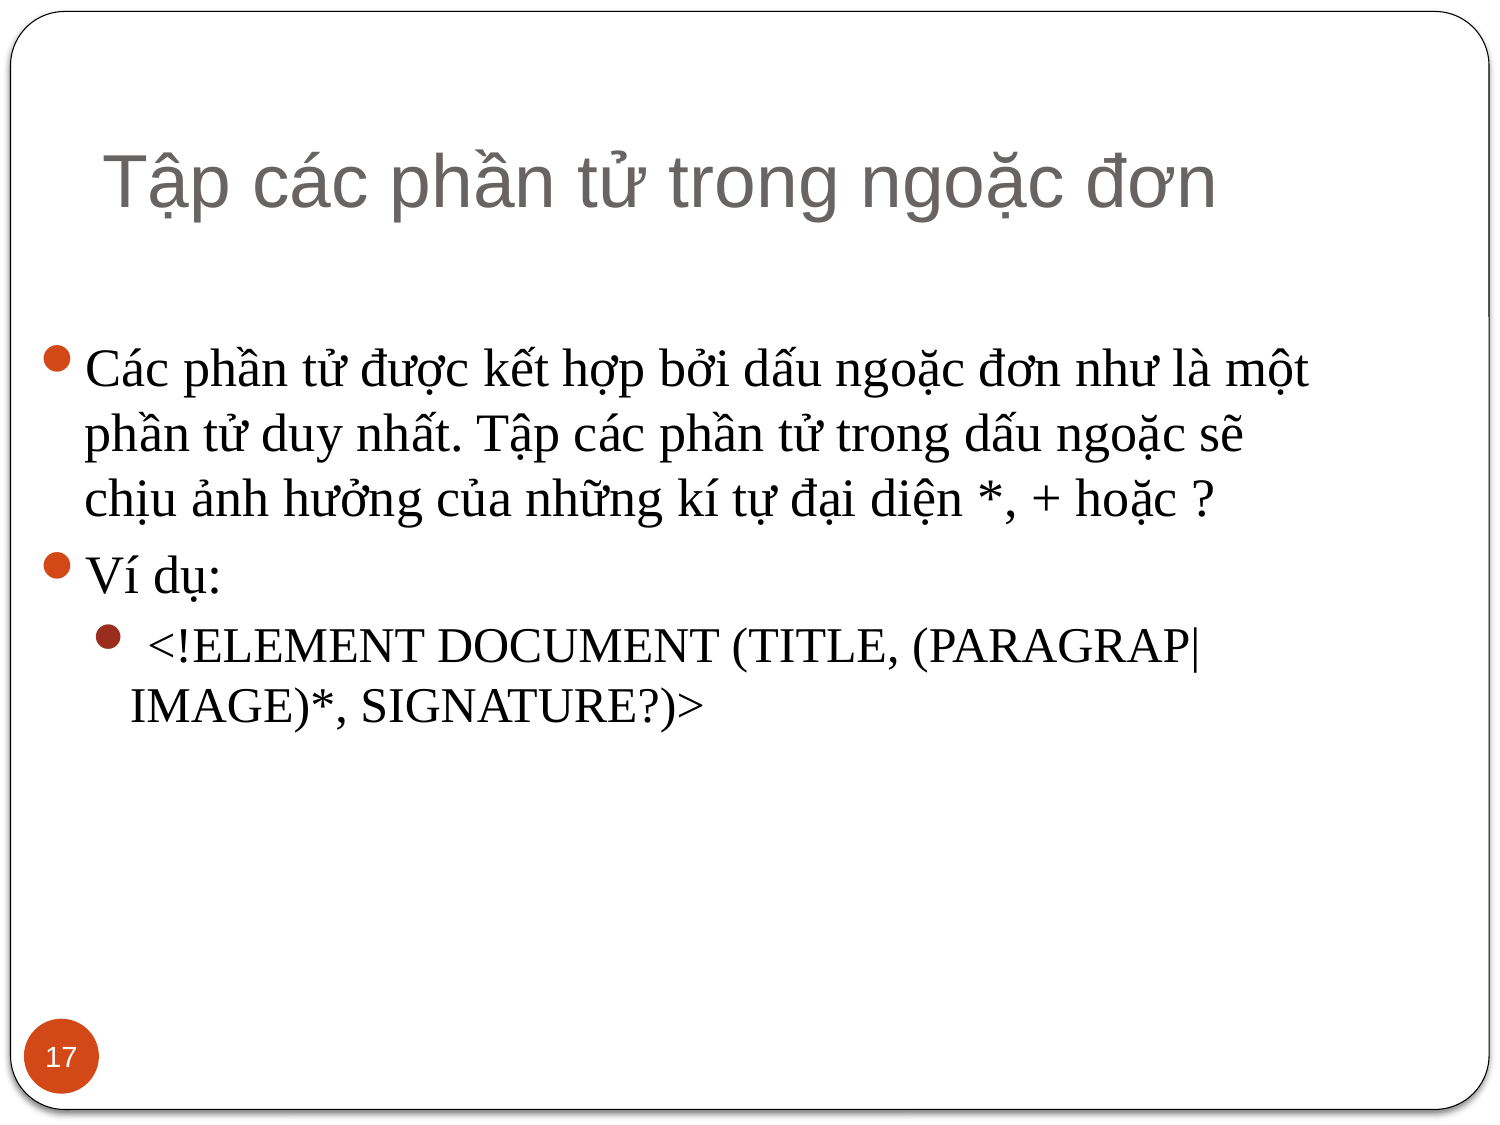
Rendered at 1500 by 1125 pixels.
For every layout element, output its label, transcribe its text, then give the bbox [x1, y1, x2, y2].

list Các phần tử được kết hợp bởi dấu ngoặc đơn như là một phần tử duy nhất. Tập các phần tử trong dấu ngoặc sẽ chịu ảnh hưởng của những kí tự đại diện *, + hoặc ? Ví dụ: <!ELEMENT DOCUMENT (TITLE, (PARAGRAP| IMAGE)*, SIGNATURE?)> [24, 324, 1363, 925]
slide_number 17 [23, 1018, 99, 1094]
title Tập các phần tử trong ngoặc đơn [87, 50, 1325, 238]
